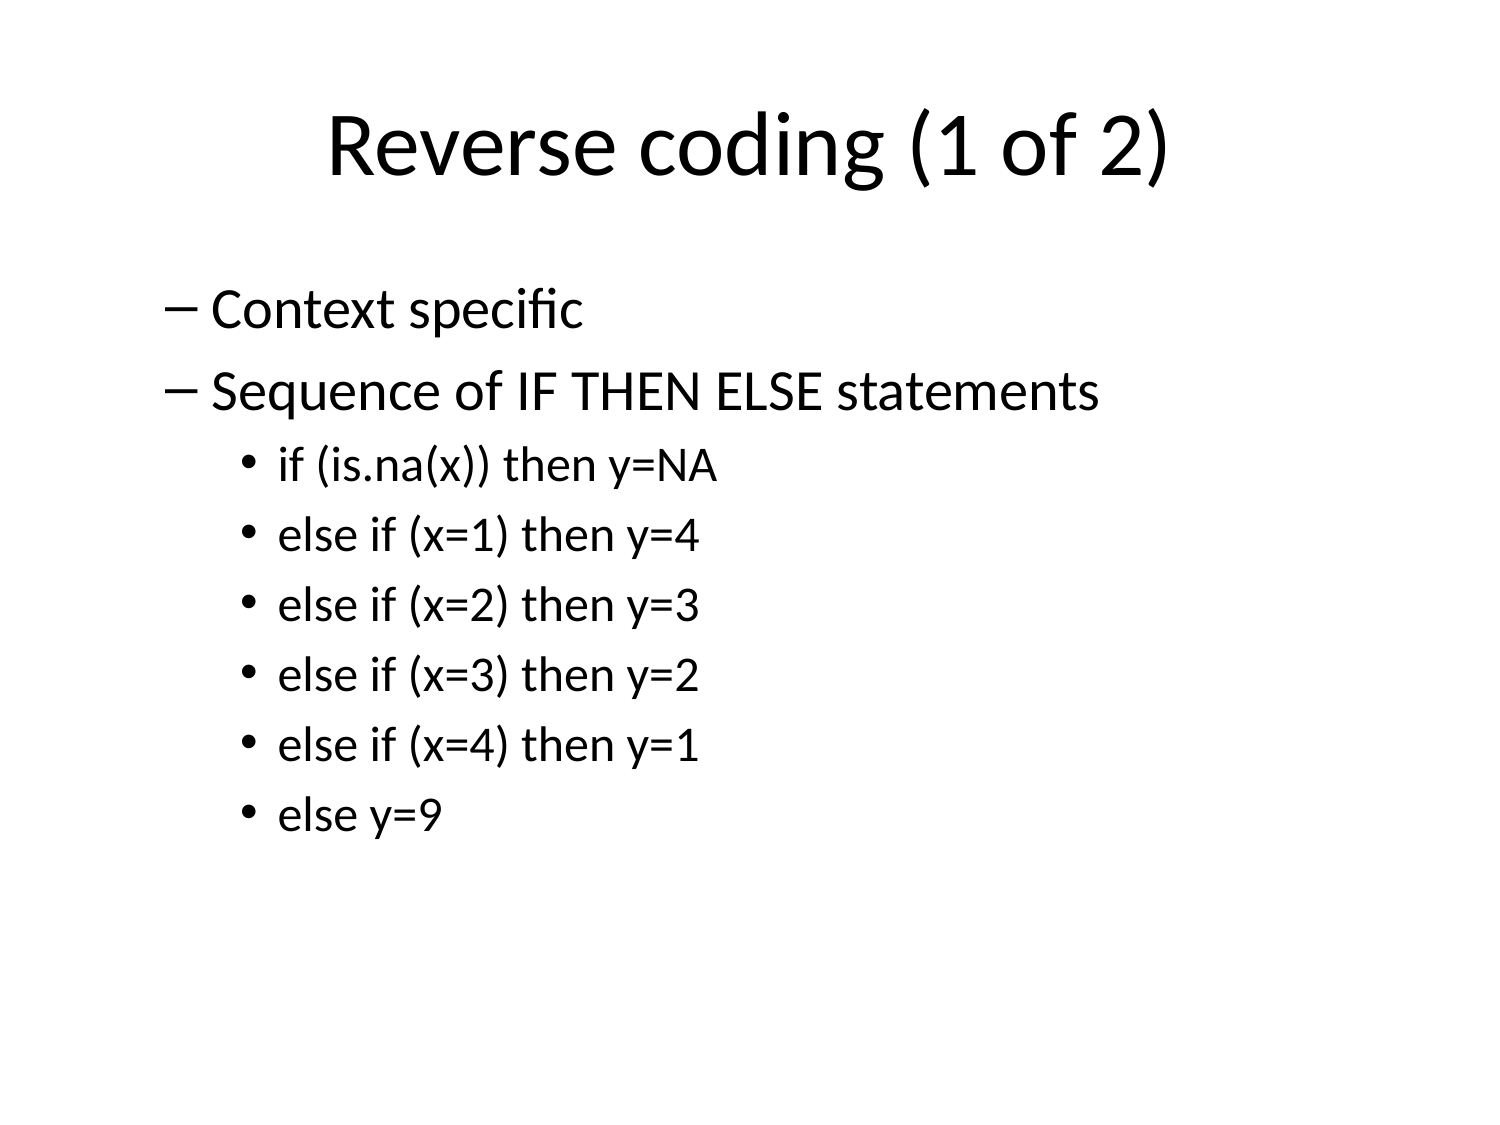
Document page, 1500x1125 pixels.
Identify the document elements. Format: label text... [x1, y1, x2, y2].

title Reverse coding (1 of 2) [75, 45, 1425, 233]
list Context specific Sequence of IF THEN ELSE statements if (is.na(x)) then y=NA else if (x=1) then y=4 else if (x=2) then y=3 else if (x=3) then y=2 else if (x=4) then y=1 else y=9 [75, 262, 1425, 1005]
